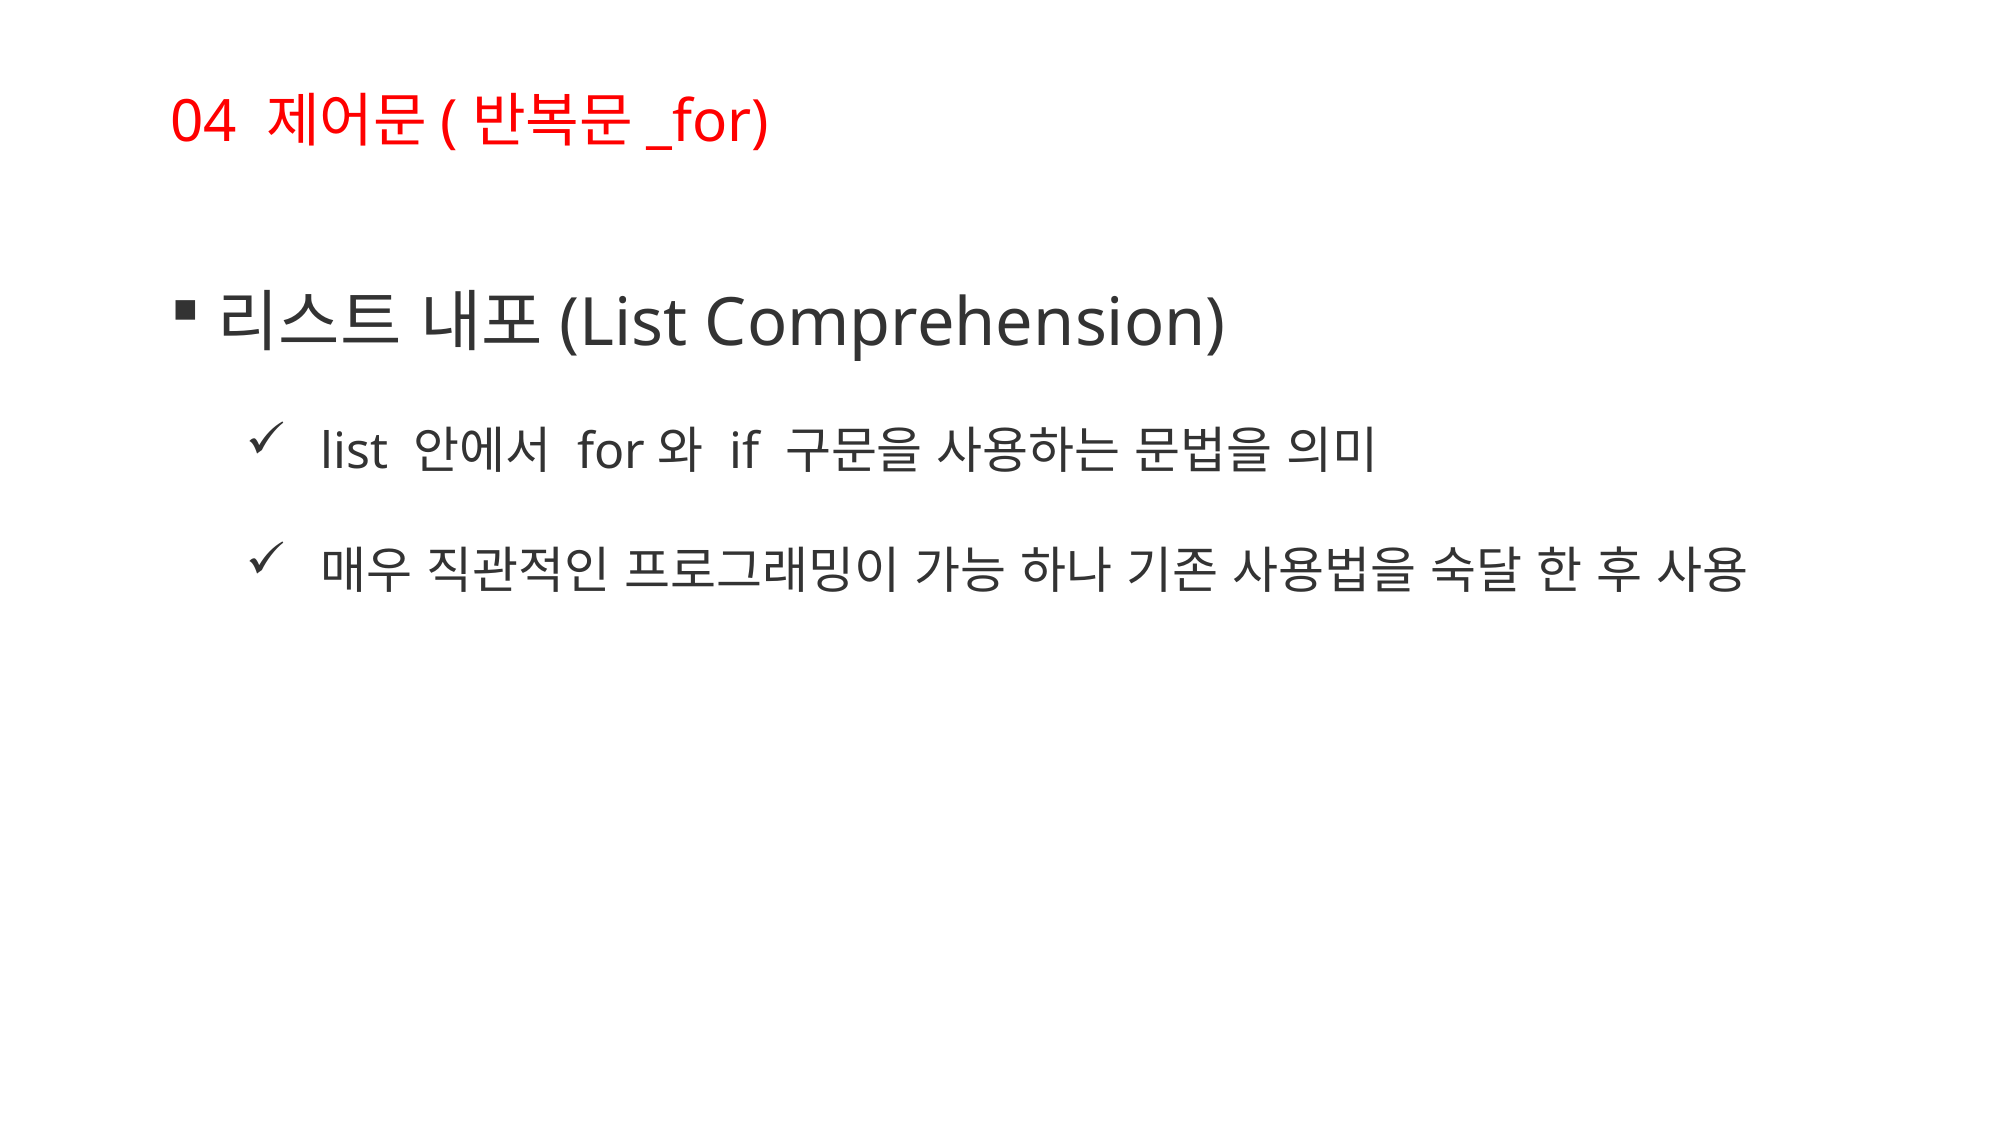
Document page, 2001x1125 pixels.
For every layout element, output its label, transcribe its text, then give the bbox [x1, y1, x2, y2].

text_box 04 제어문(반복문_for) [155, 76, 1291, 161]
text_box 리스트 내포(List Comprehension) list 안에서 for와 if 구문을 사용하는 문법을 의미 매우 직관적인 프로그래밍이 가능 하나 기존 사용법을 숙달 한 후 사용 [155, 191, 1915, 606]
